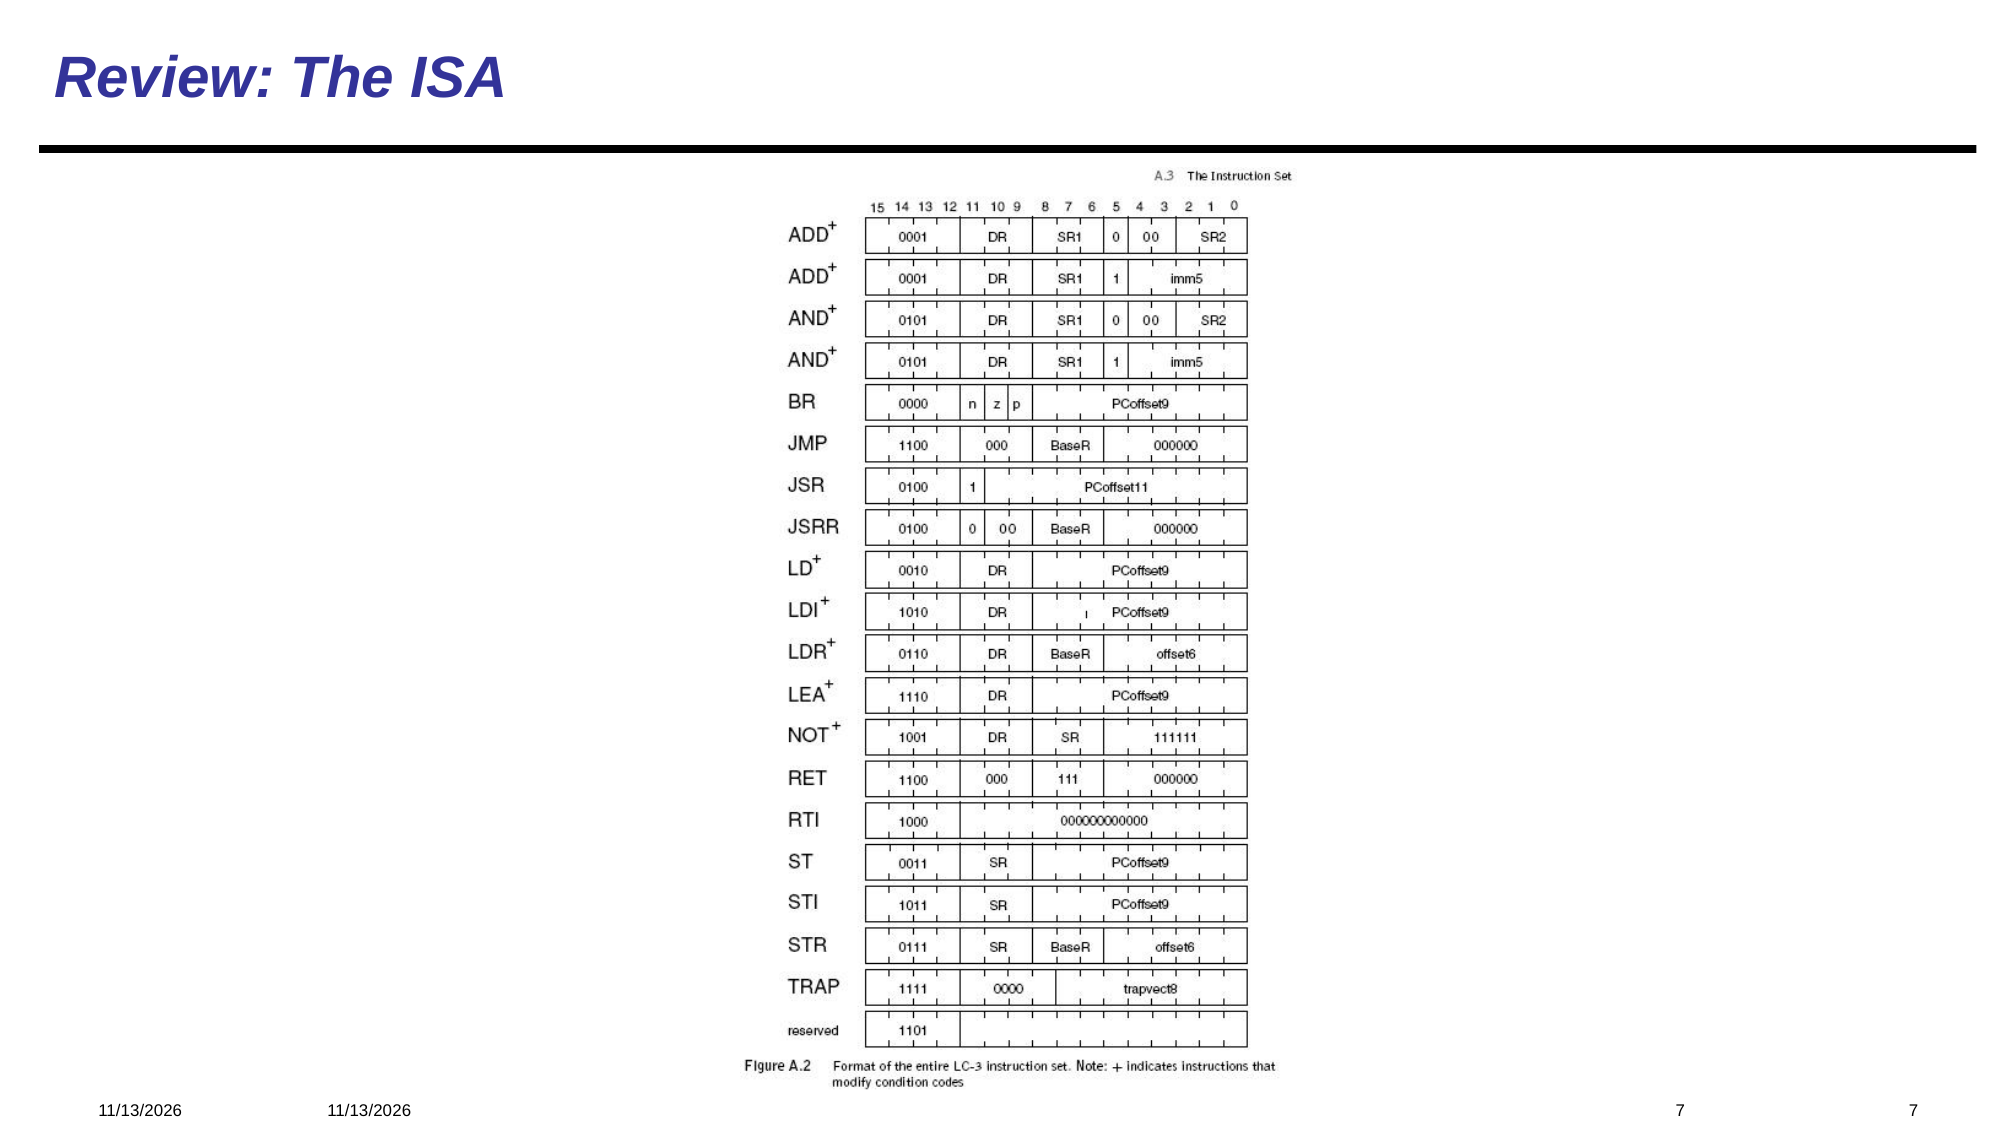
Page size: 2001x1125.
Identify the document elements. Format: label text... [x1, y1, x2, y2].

slide_number 7 [1700, 1072, 1934, 1113]
text_box 7 [1249, 1072, 1700, 1113]
title Review: The ISA [39, 11, 1973, 138]
picture [739, 167, 1297, 1093]
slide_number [83, 1072, 312, 1113]
text_box 2021/11/29 [312, 1072, 688, 1113]
